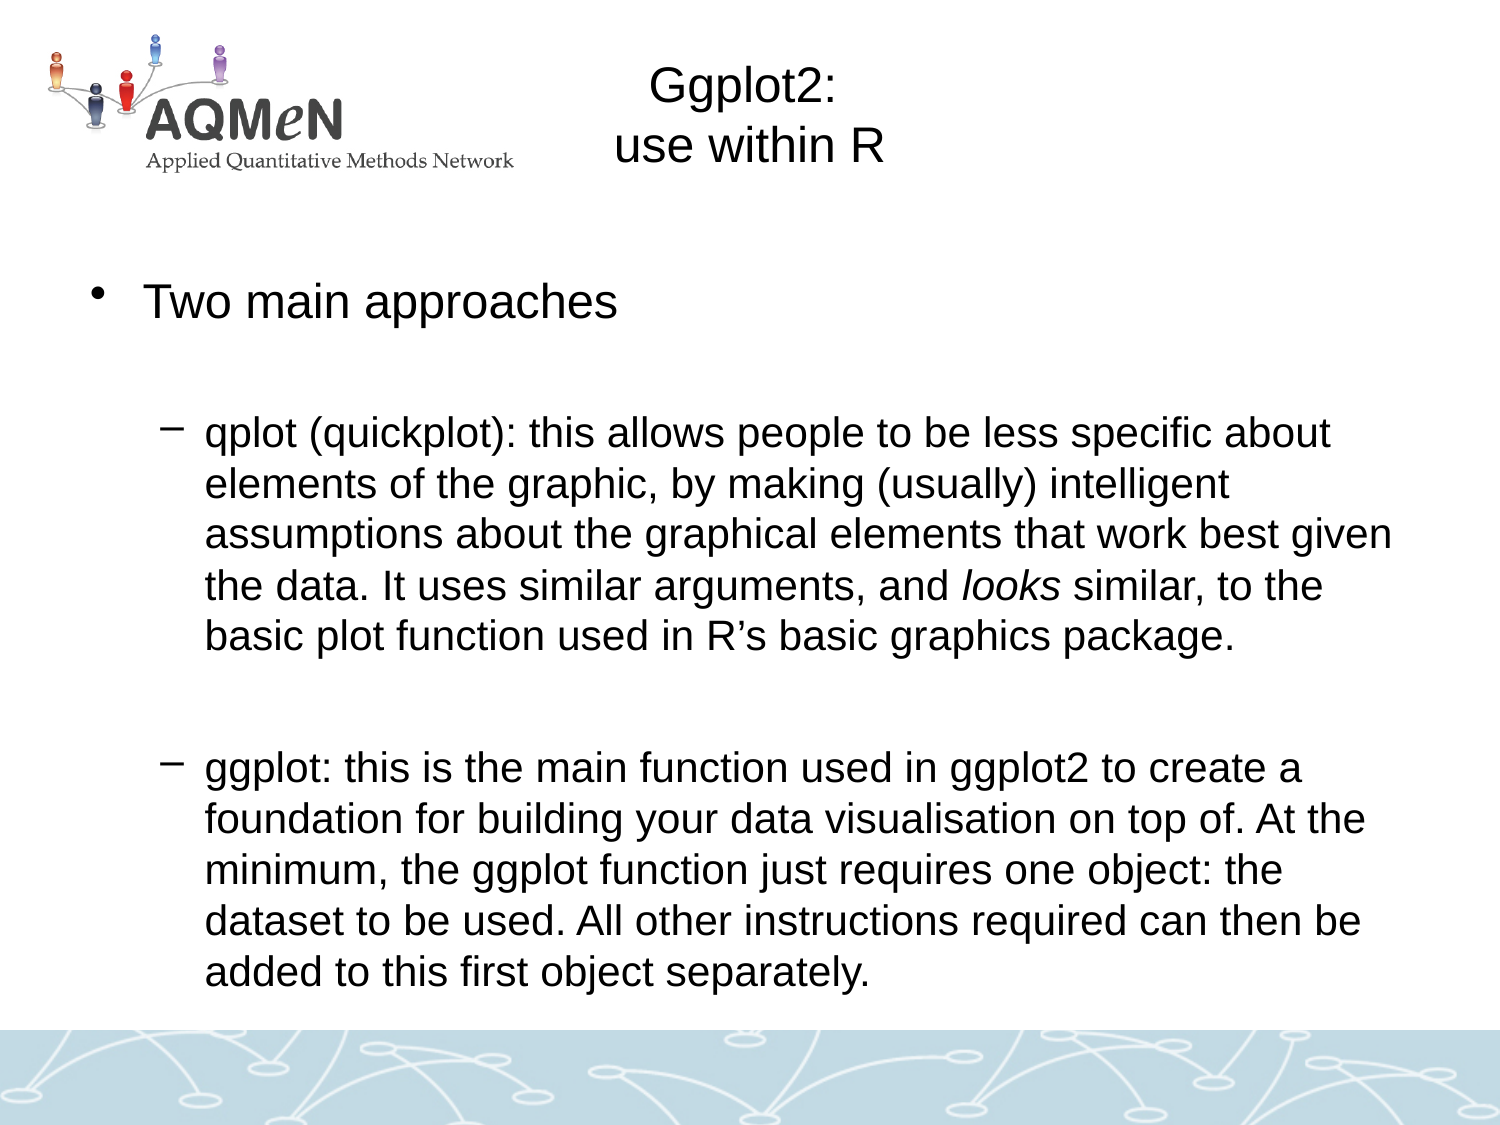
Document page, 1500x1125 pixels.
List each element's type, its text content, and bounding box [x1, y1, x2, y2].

title Ggplot2: use within R [75, 45, 1425, 233]
picture [0, 1030, 1500, 1125]
list Two main approaches qplot (quickplot): this allows people to be less specific about elements of the graphic, by making (usually) intelligent assumptions about the graphical elements that work best given the data. It uses similar arguments, and looks similar, to the basic plot function used in R’s basic graphics package. ggplot: this is the main function used in ggplot2 to create a foundation for building your data visualisation on top of. At the minimum, the ggplot function just requires one object: the dataset to be used. All other instructions required can then be added to this first object separately. [75, 262, 1425, 1005]
picture [47, 34, 514, 173]
